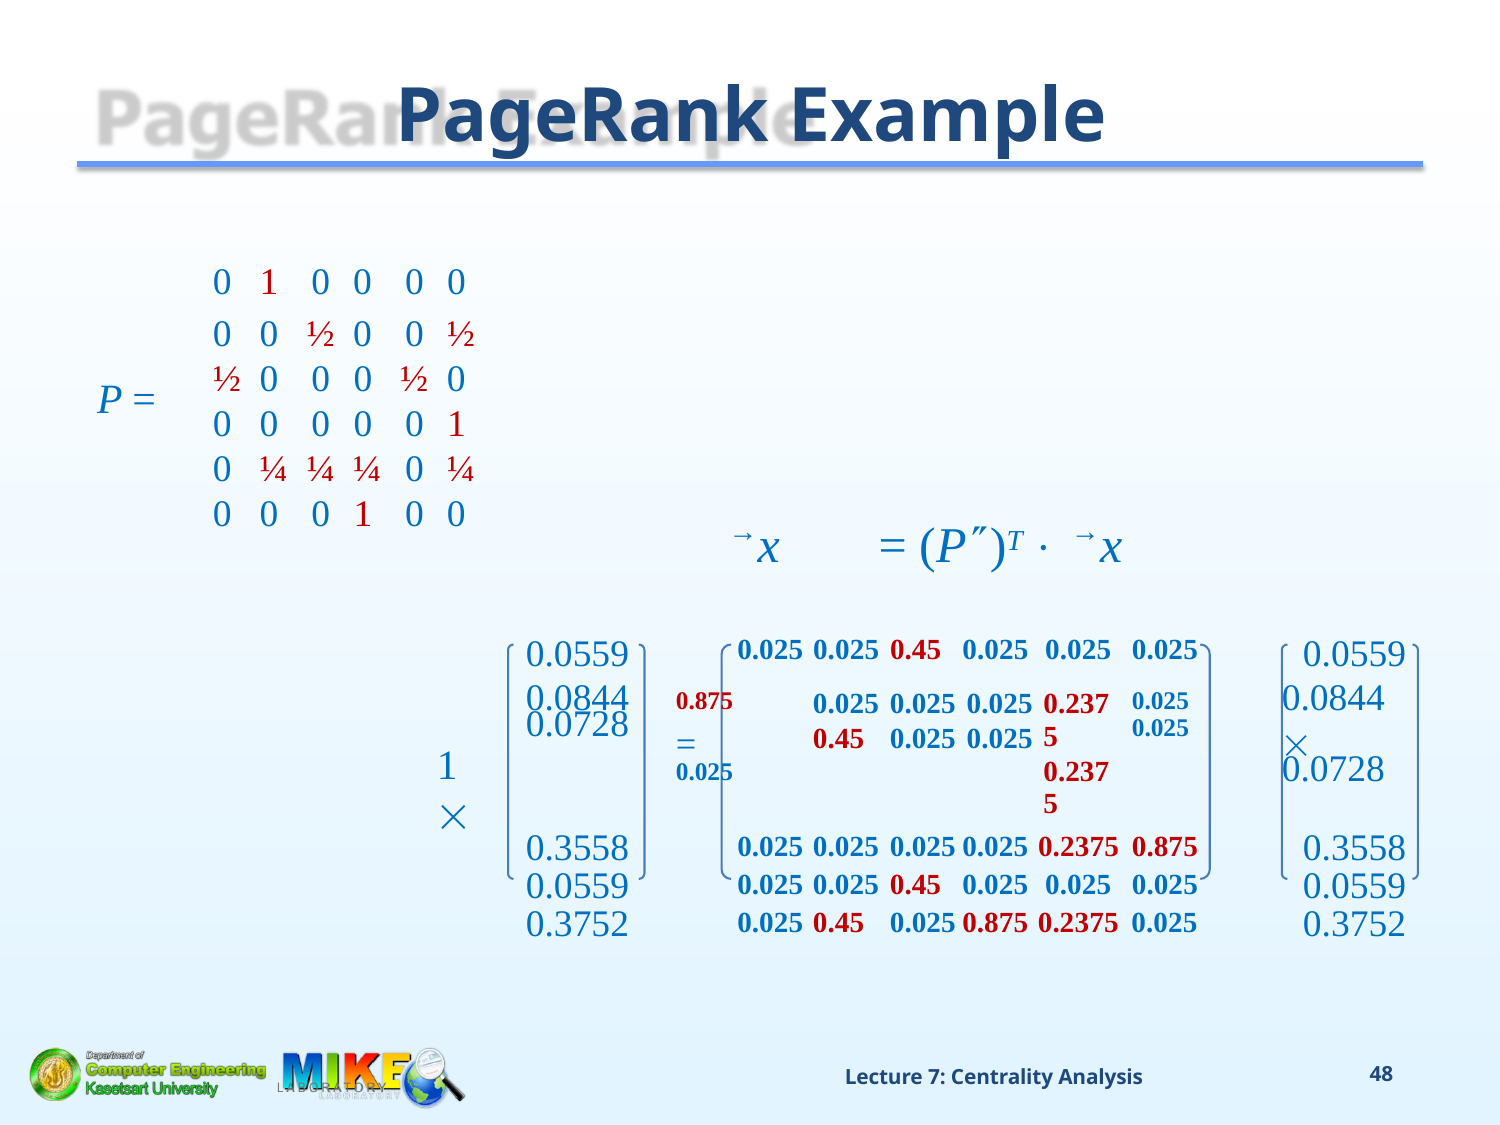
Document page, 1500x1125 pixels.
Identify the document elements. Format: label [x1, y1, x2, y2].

text_box [95, 372, 1123, 573]
text_box [434, 737, 493, 838]
text_box [1412, 644, 1418, 879]
table_cell [522, 688, 1406, 958]
slide_number [1365, 1065, 1401, 1091]
text_box [42, 41, 866, 166]
text_box [638, 644, 645, 879]
footer [842, 1065, 1154, 1091]
table_header [195, 261, 491, 313]
title [87, 65, 1413, 157]
text_box [508, 644, 514, 879]
table_cell [195, 313, 491, 539]
table_header [522, 633, 1406, 688]
picture [0, 0, 1500, 1125]
